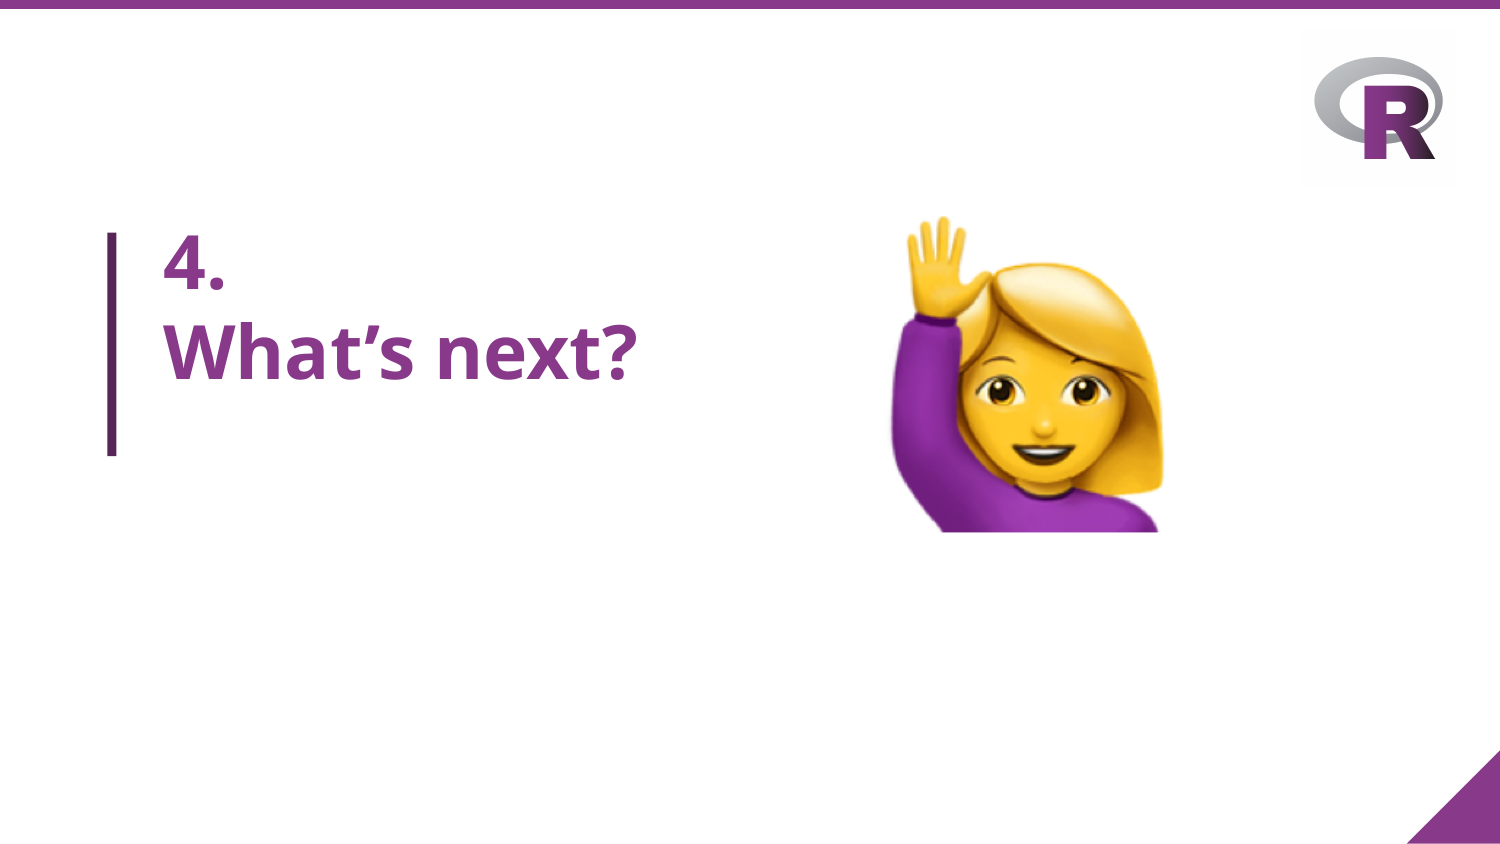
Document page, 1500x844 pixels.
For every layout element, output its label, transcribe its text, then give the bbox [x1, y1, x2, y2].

title 4. What’s next? [148, 199, 831, 390]
picture [833, 198, 1213, 604]
picture [1300, 30, 1457, 187]
